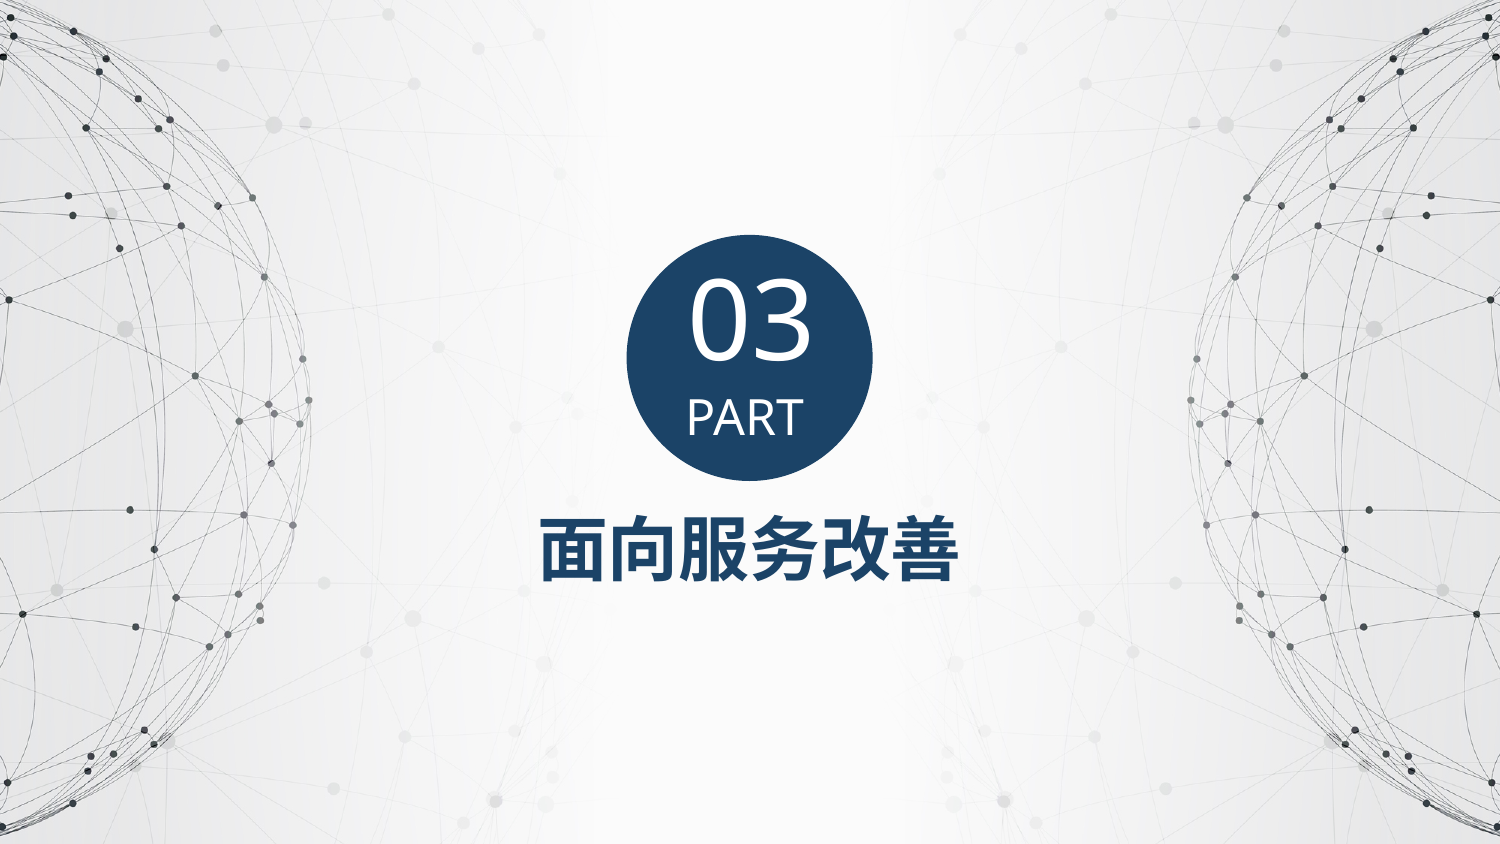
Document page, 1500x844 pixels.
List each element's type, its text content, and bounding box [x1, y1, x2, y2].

text_box 面向服务改善 [407, 498, 1092, 595]
text_box 03 PART [609, 314, 894, 451]
text_box [667, 451, 832, 483]
picture [0, 0, 1500, 844]
text_box [633, 233, 866, 314]
